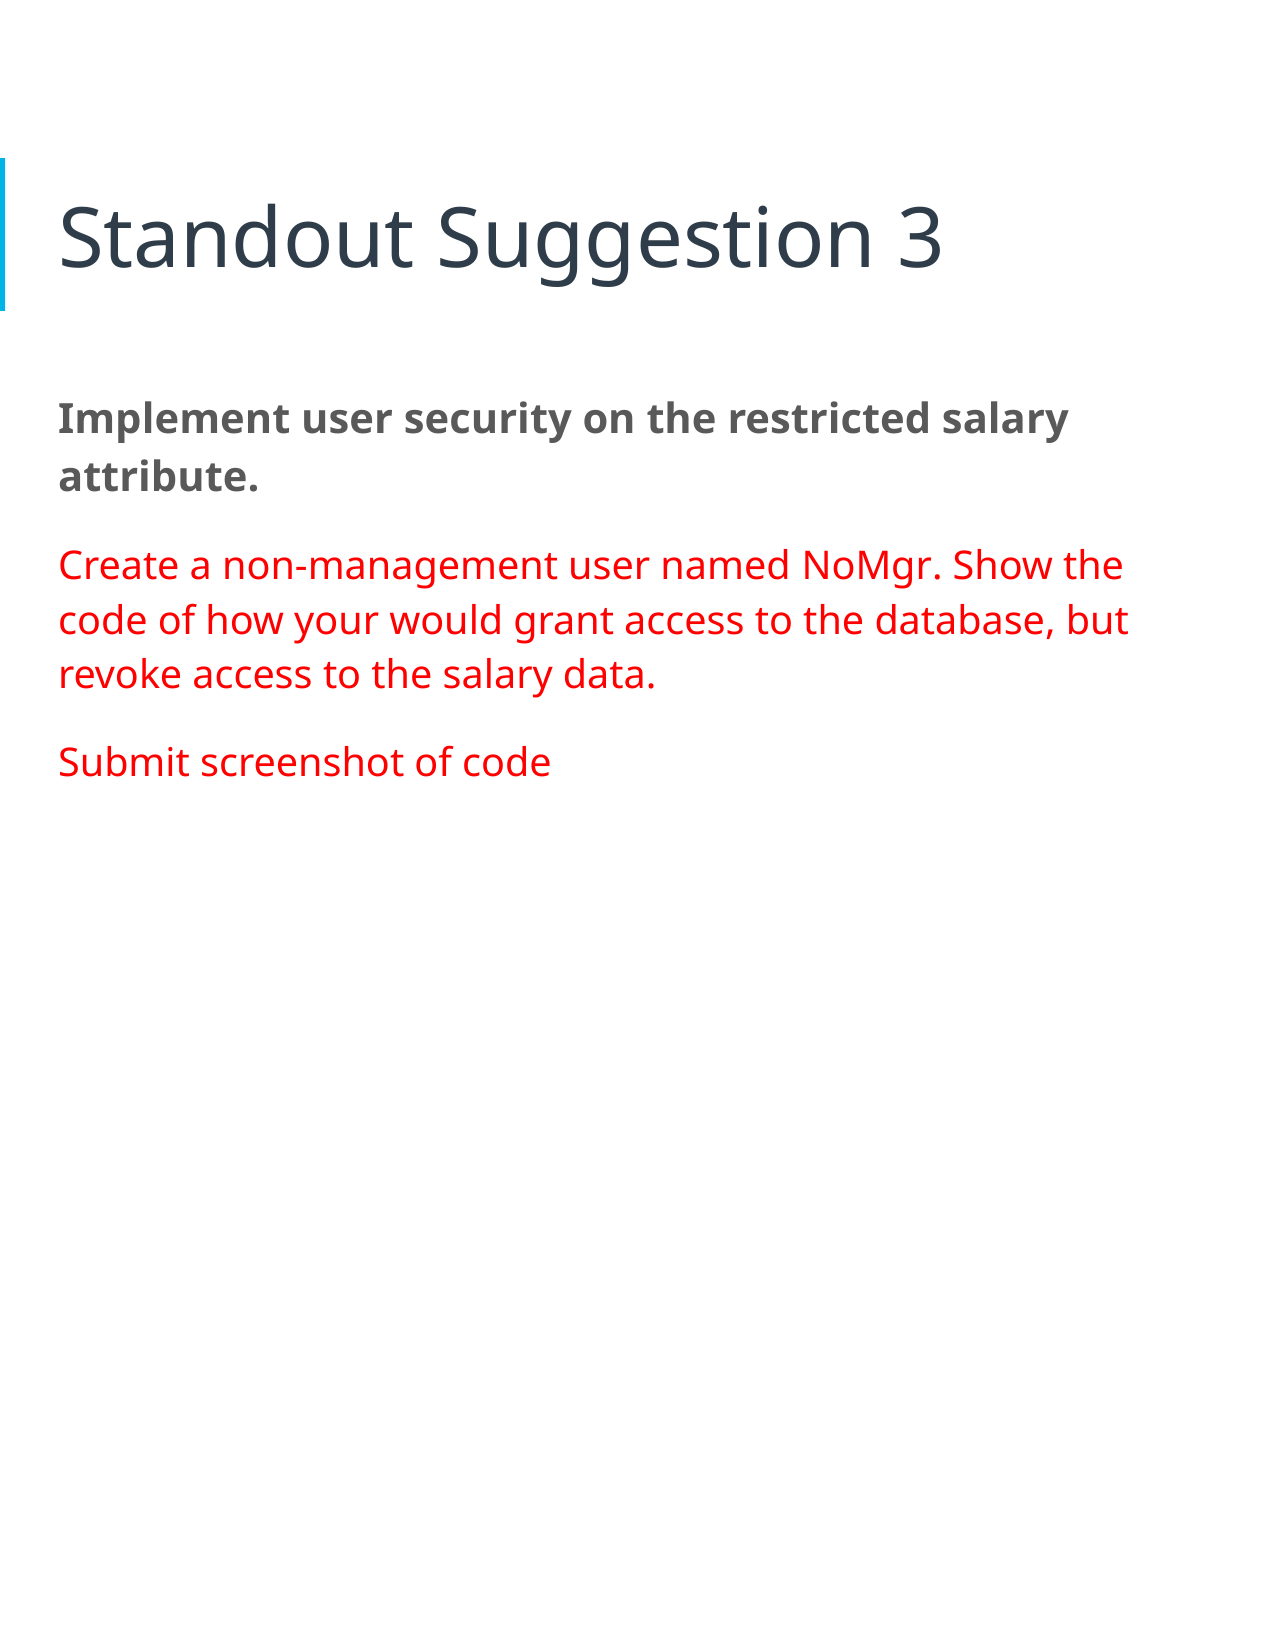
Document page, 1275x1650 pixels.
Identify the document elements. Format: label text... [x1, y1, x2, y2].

text_box Implement user security on the restricted salary attribute. Create a non-management user named NoMgr. Show the code of how your would grant access to the database, but revoke access to the salary data. Submit screenshot of code [43, 369, 1232, 1638]
text_box Standout Suggestion 3 [43, 142, 1232, 327]
